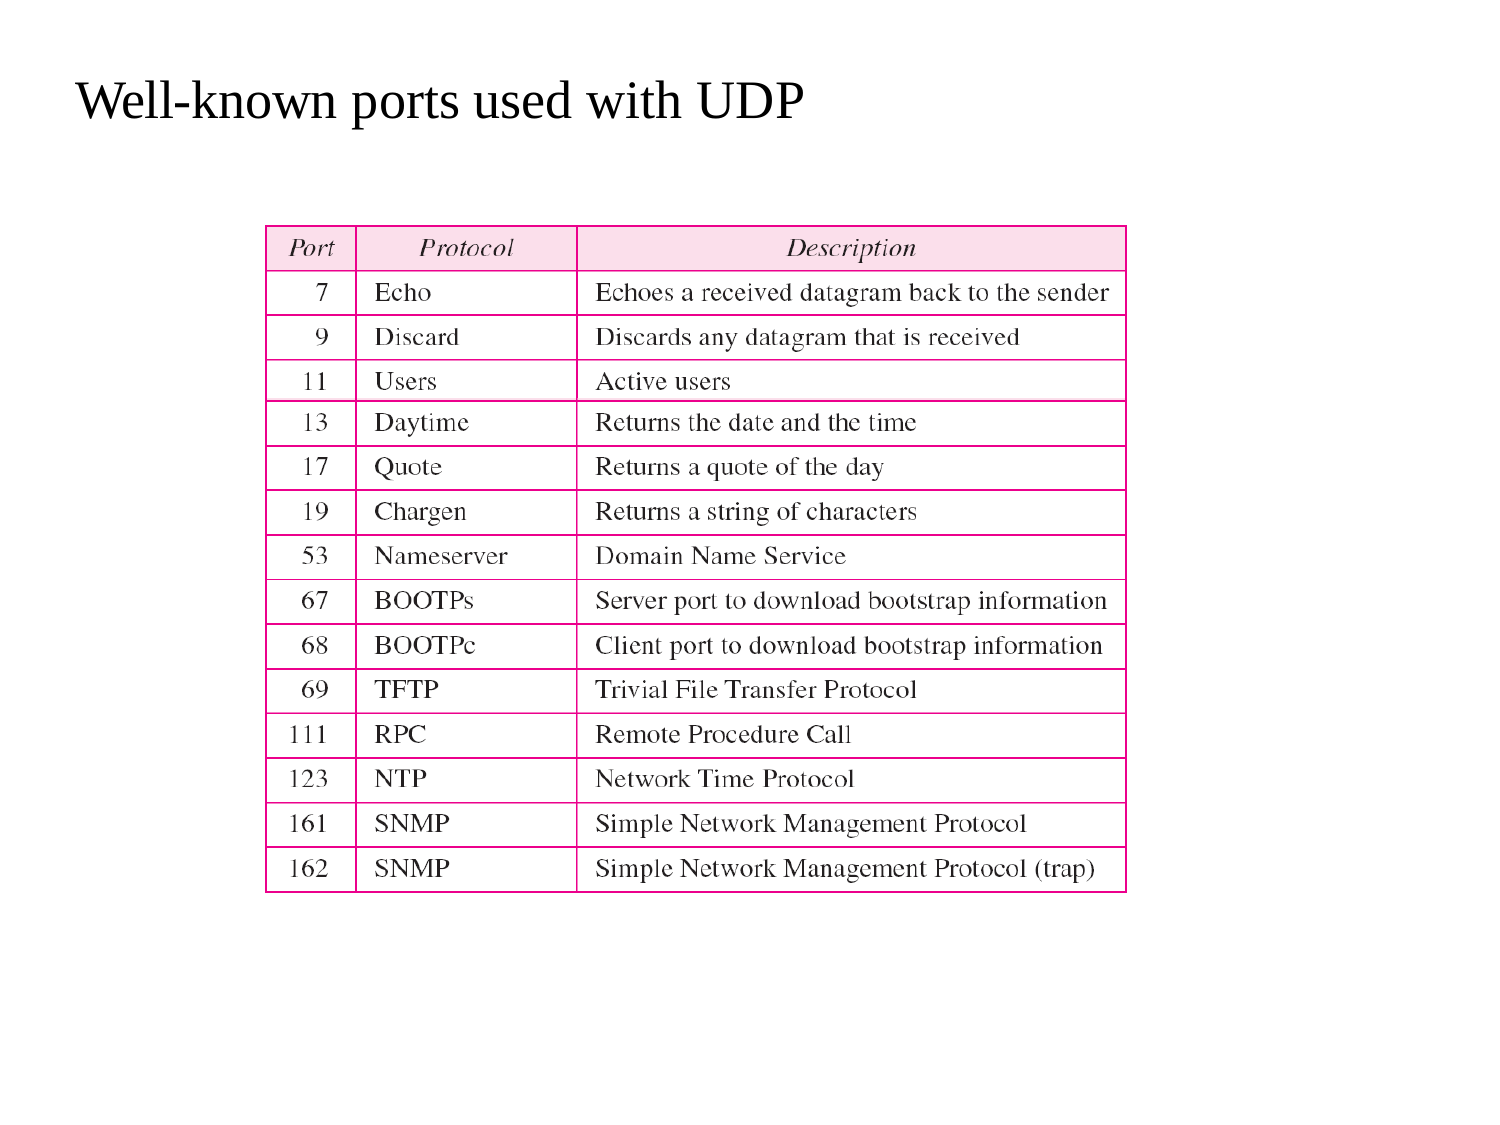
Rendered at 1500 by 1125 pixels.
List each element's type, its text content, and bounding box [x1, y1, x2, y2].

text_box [262, 183, 1156, 938]
list Well-known ports used with UDP [75, 62, 1425, 703]
